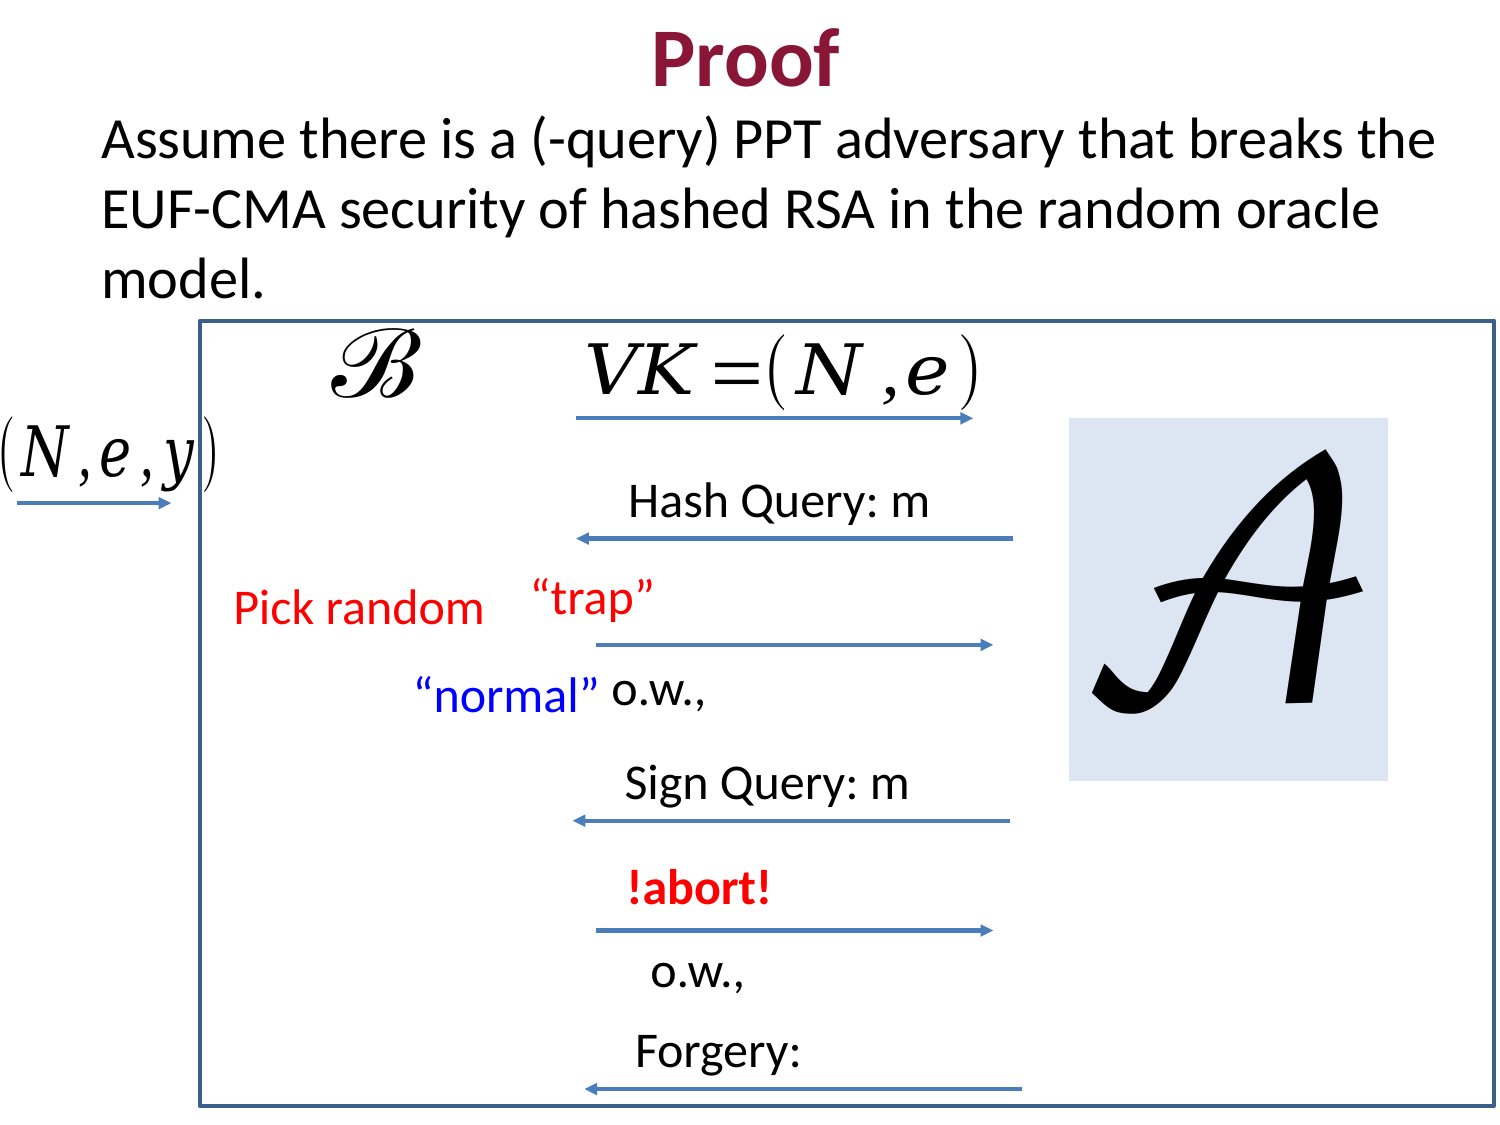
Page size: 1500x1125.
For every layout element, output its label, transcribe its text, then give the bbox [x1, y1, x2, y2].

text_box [596, 557, 1154, 728]
text_box “trap” [514, 551, 753, 637]
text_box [572, 736, 1106, 823]
text_box Proof [0, 0, 1495, 126]
text_box [198, 319, 1496, 1108]
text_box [584, 1005, 1117, 1091]
text_box “normal” [397, 649, 593, 735]
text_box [596, 841, 1132, 1011]
text_box Hash Query: m [613, 455, 1110, 540]
